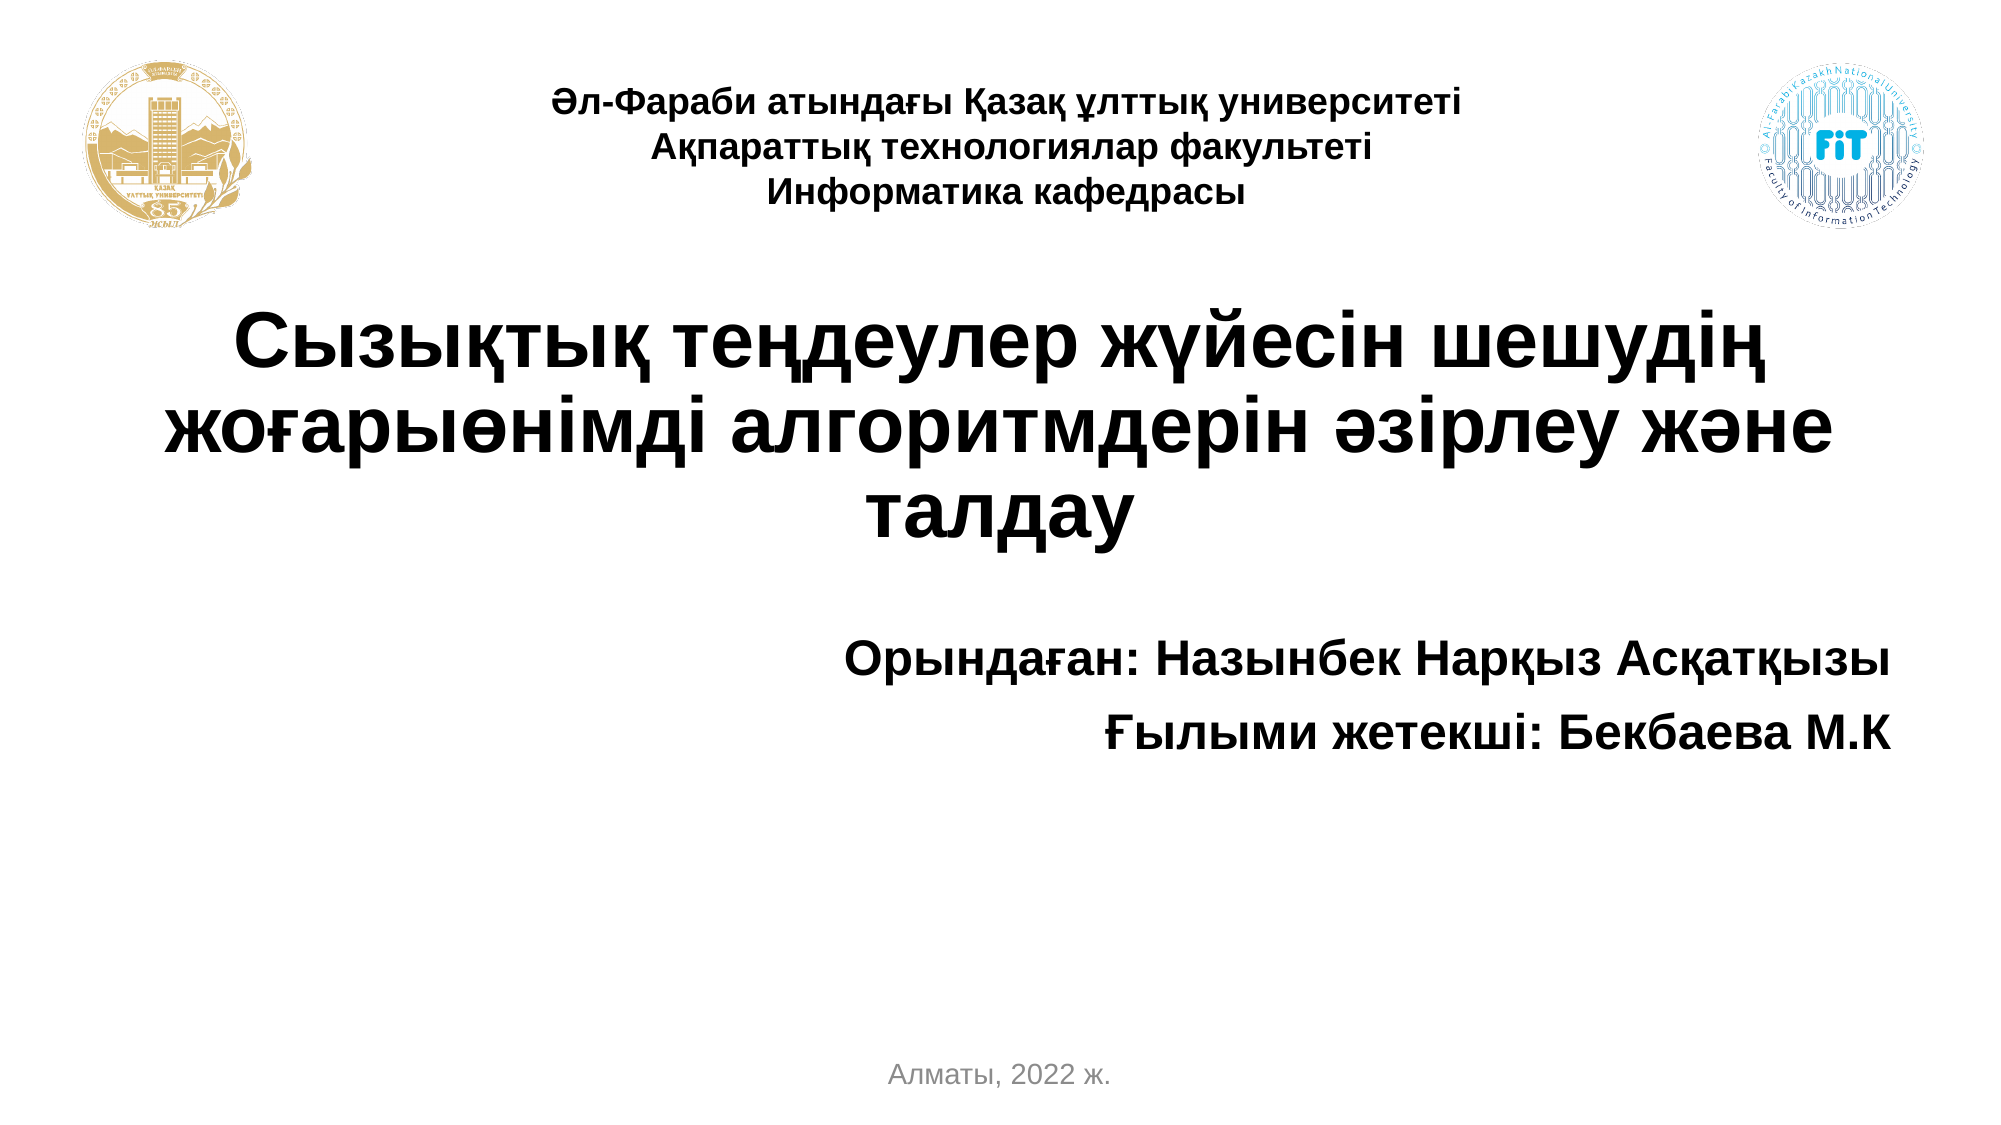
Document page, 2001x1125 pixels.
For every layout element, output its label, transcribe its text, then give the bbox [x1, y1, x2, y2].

picture [82, 60, 252, 228]
title Сызықтық теңдеулер жүйесін шешудің жоғарыөнімді алгоритмдерін әзірлеу және талдау [100, 290, 1900, 563]
subtitle Орындаған: Назынбек Нарқыз Асқатқызы Ғылыми жетекші: Бекбаева М.К [106, 624, 1907, 896]
footer Алматы, 2022 ж. [662, 1042, 1338, 1103]
picture [1755, 60, 1926, 232]
